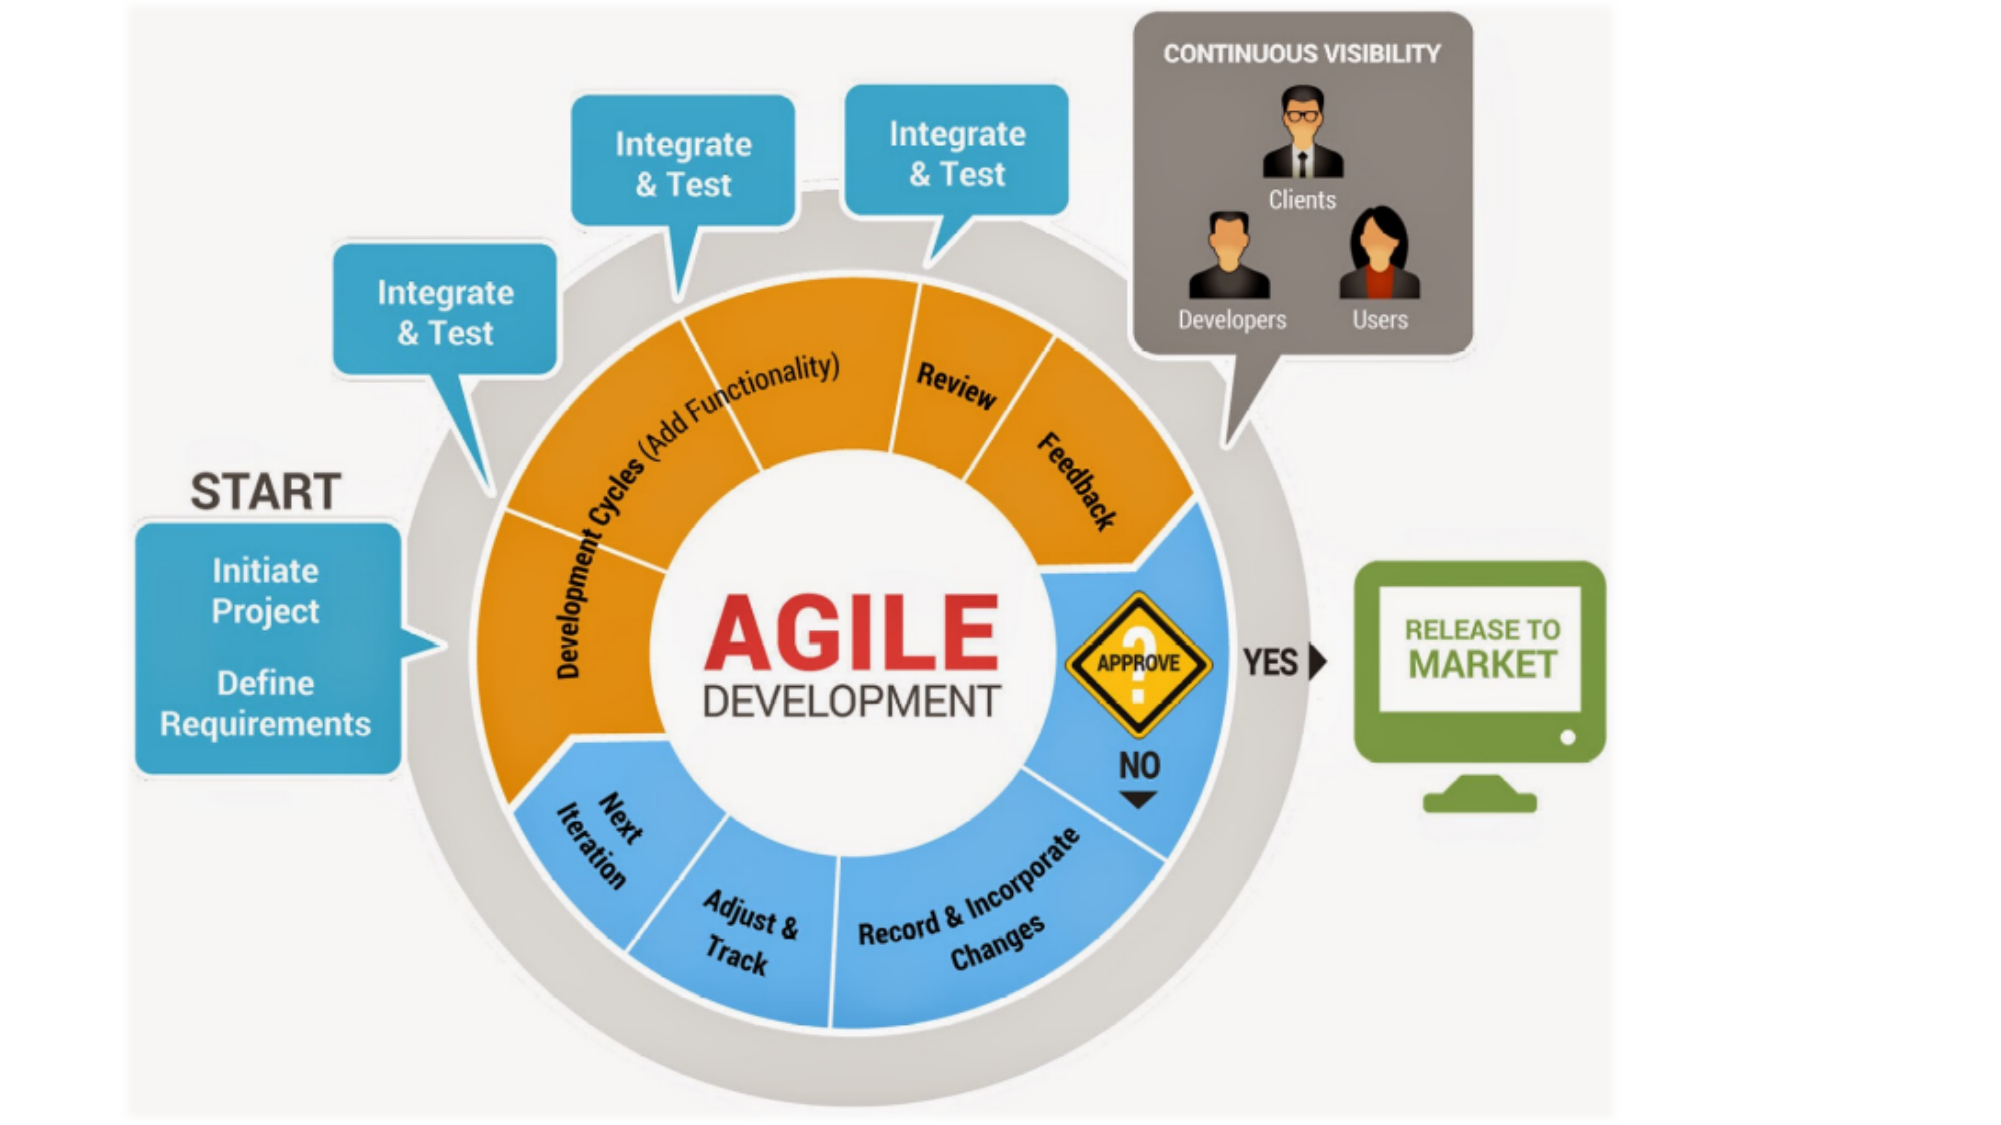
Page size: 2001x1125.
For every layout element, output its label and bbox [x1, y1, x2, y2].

picture [121, 0, 1620, 1125]
